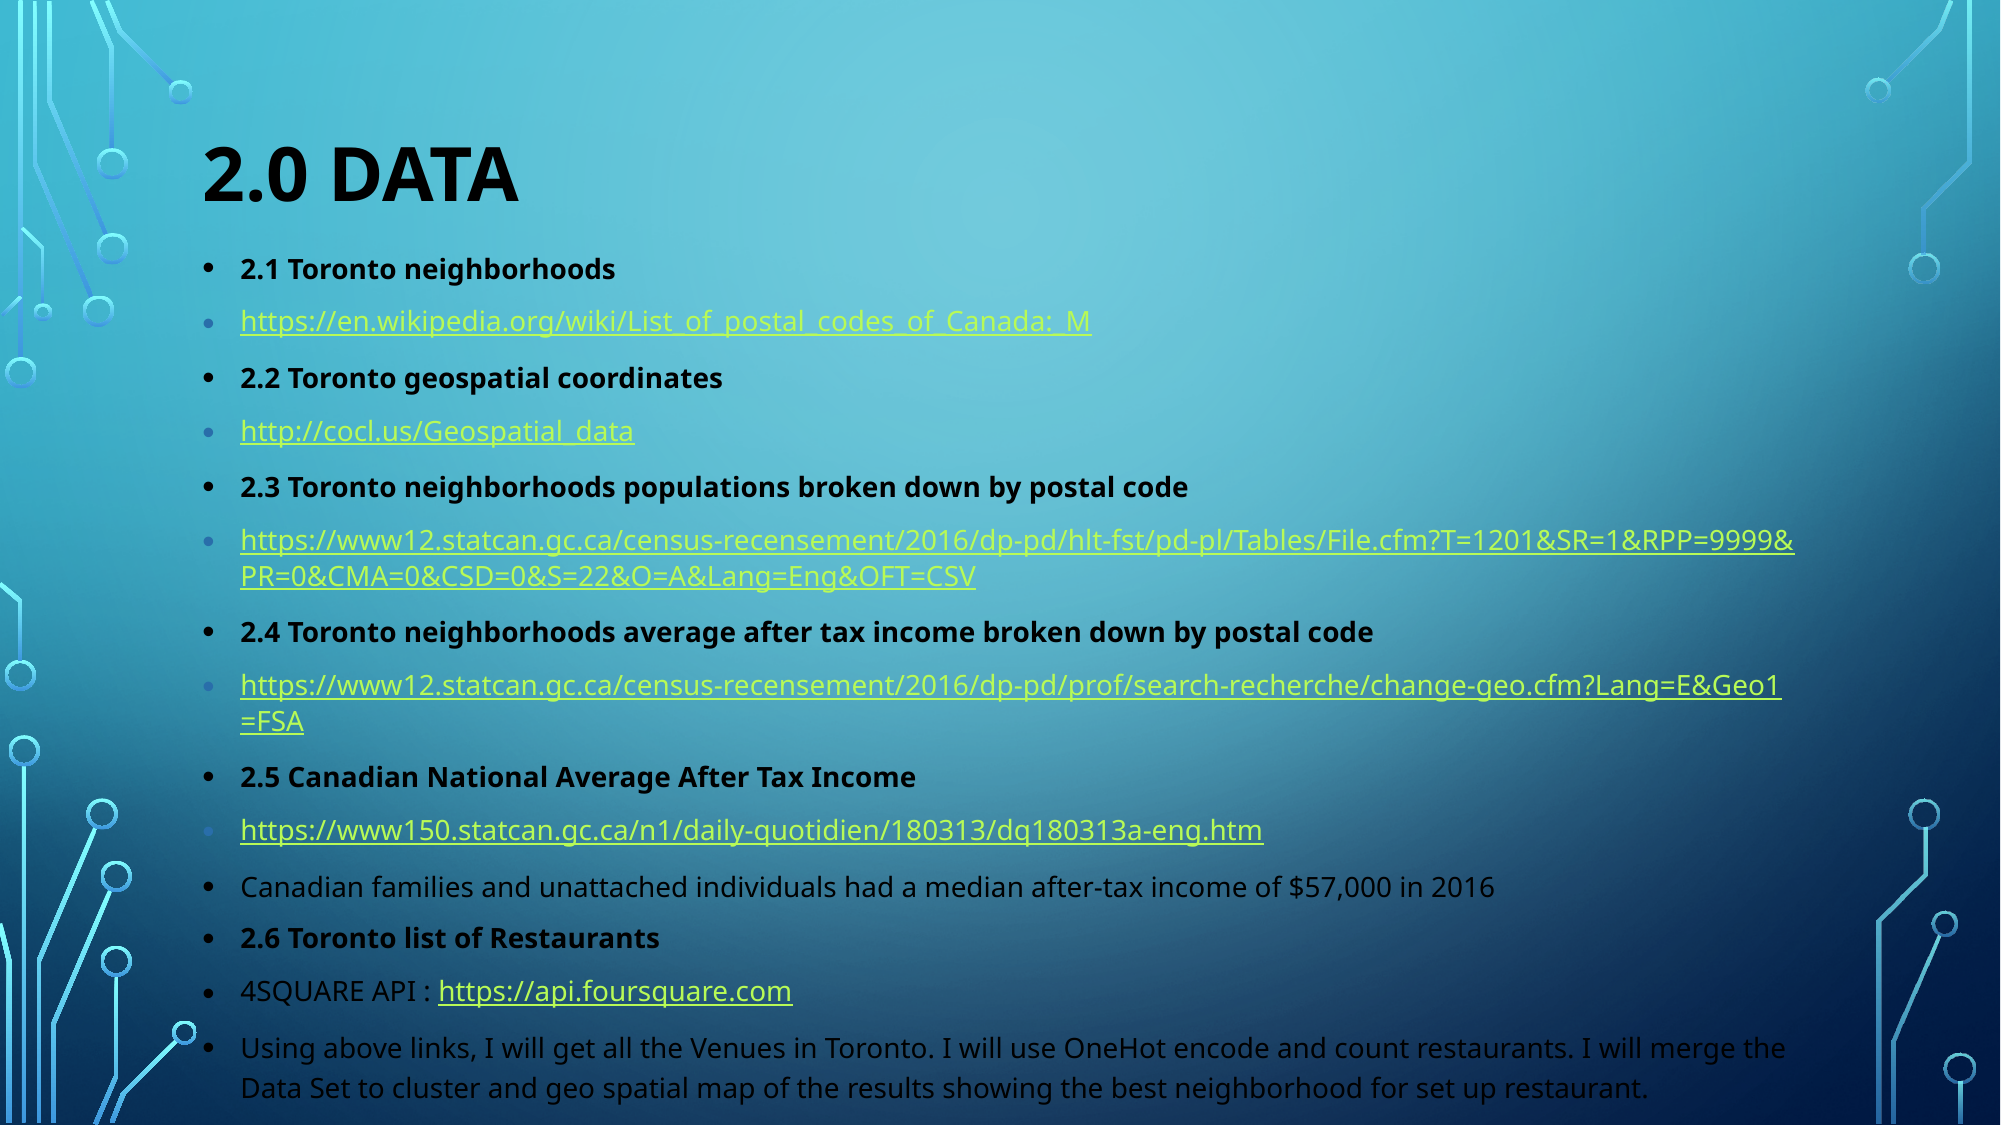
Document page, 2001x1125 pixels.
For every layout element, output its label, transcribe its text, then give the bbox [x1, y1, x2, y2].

title 2.0 Data [187, 101, 1813, 236]
list 2.1 Toronto neighborhoods https://en.wikipedia.org/wiki/List_of_postal_codes_of_Canada:_M 2.2 Toronto geospatial coordinates http://cocl.us/Geospatial_data 2.3 Toronto neighborhoods populations broken down by postal code https://www12.statcan.gc.ca/census-recensement/2016/dp-pd/hlt-fst/pd-pl/Tables/File.cfm?T=1201&SR=1&RPP=9999&PR=0&CMA=0&CSD=0&S=22&O=A&Lang=Eng&OFT=CSV 2.4 Toronto neighborhoods average after tax income broken down by postal code https://www12.statcan.gc.ca/census-recensement/2016/dp-pd/prof/search-recherche/change-geo.cfm?Lang=E&Geo1=FSA 2.5 Canadian National Average After Tax Income https://www150.statcan.gc.ca/n1/daily-quotidien/180313/dq180313a-eng.htm Canadian families and unattached individuals had a median after-tax income of $57,000 in 2016 2.6 Toronto list of Restaurants 4SQUARE API : https://api.foursquare.com Using above links, I will get all the Venues in Toronto. I will use OneHot encode and count restaurants. I will merge the Data Set to cluster and geo spatial map of the results showing the best neighborhood for set up restaurant. [187, 236, 1813, 1050]
